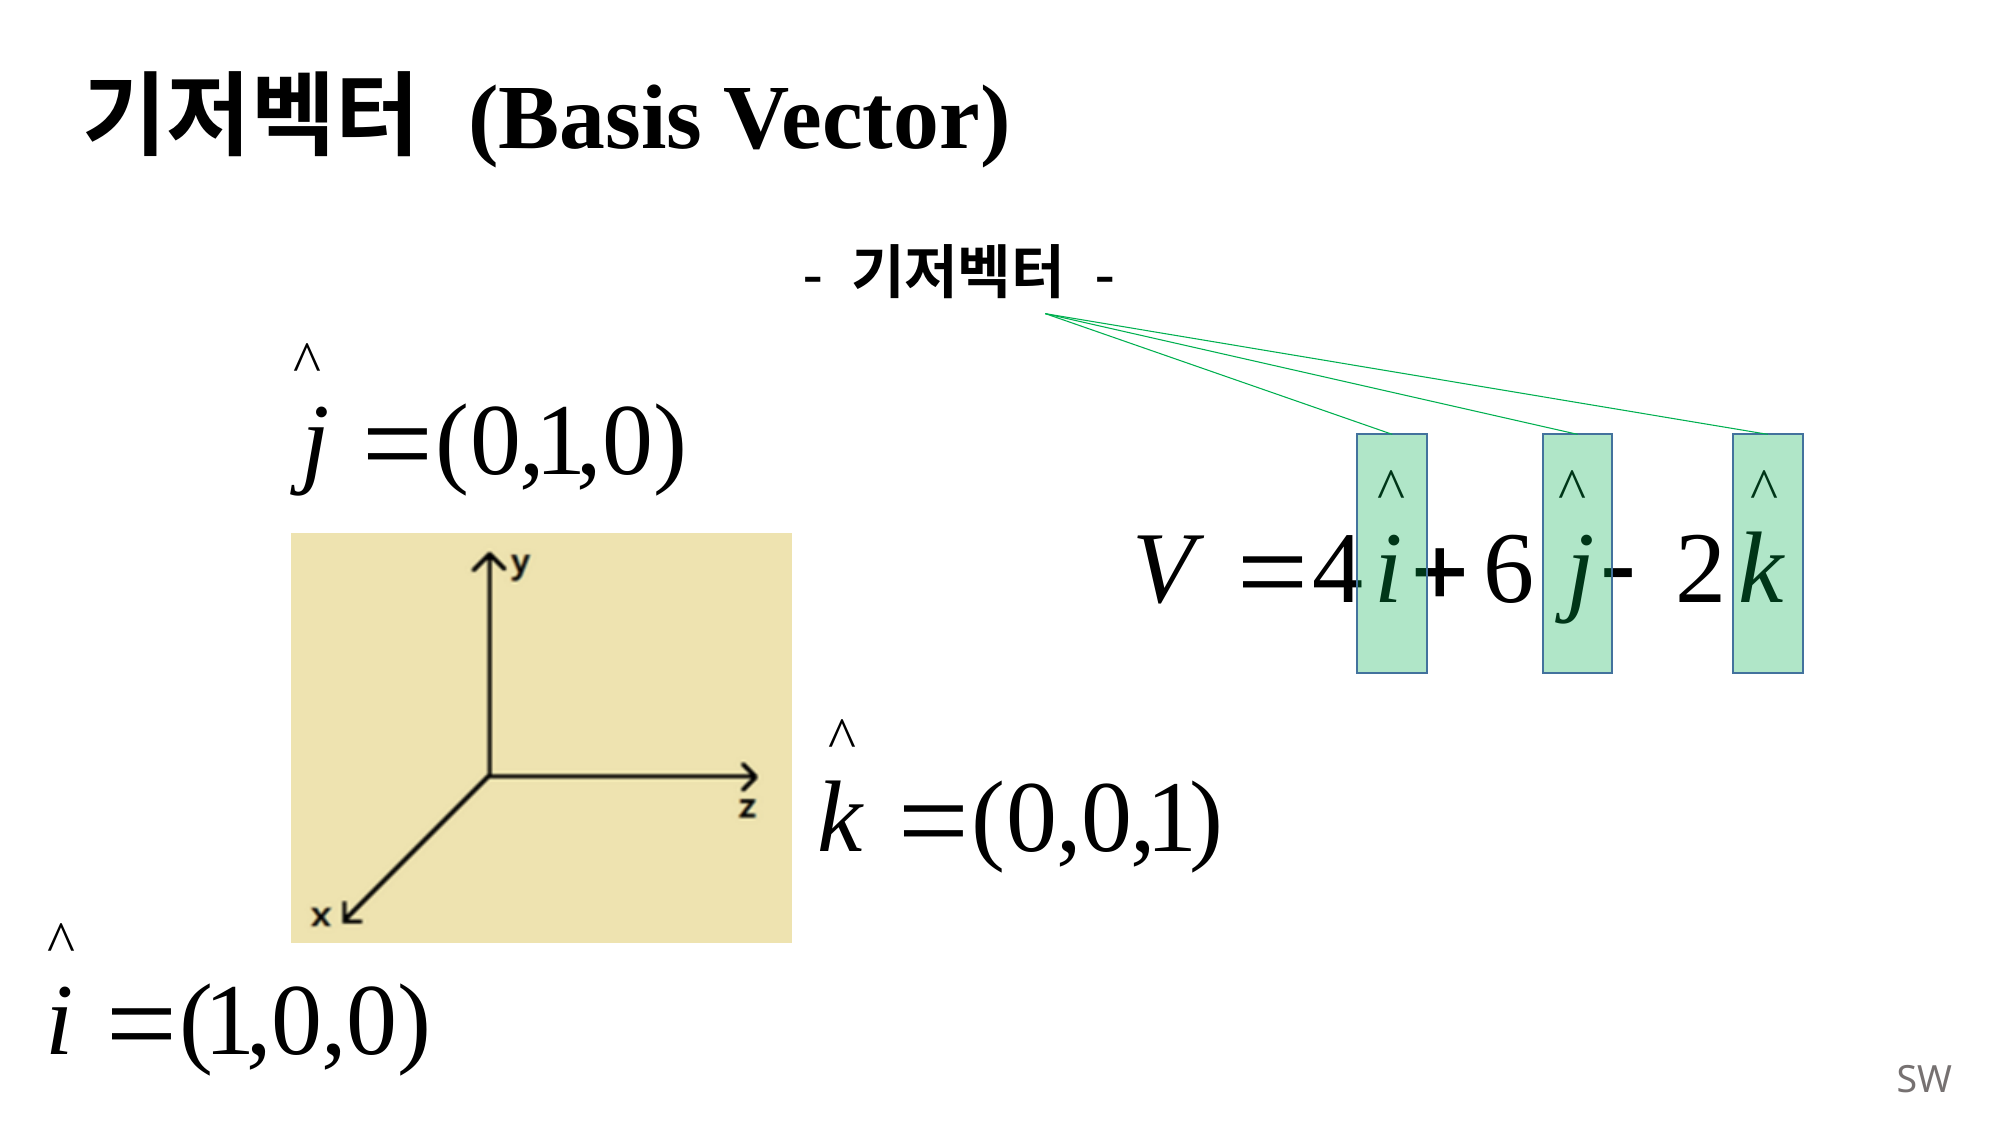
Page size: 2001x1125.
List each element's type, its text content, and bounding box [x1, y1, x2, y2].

text_box - 기저벡터 - [788, 227, 1130, 313]
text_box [267, 313, 709, 518]
text_box [1542, 435, 1613, 441]
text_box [30, 893, 448, 1098]
text_box [1732, 433, 1804, 441]
text_box [1542, 645, 1613, 674]
text_box [1356, 435, 1428, 441]
text_box [1356, 645, 1428, 674]
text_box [801, 690, 1244, 894]
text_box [1045, 313, 1768, 435]
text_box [1126, 441, 1808, 645]
picture [291, 533, 792, 943]
title 기저벡터 (Basis Vector) [67, 10, 1793, 228]
text_box [1732, 645, 1804, 674]
